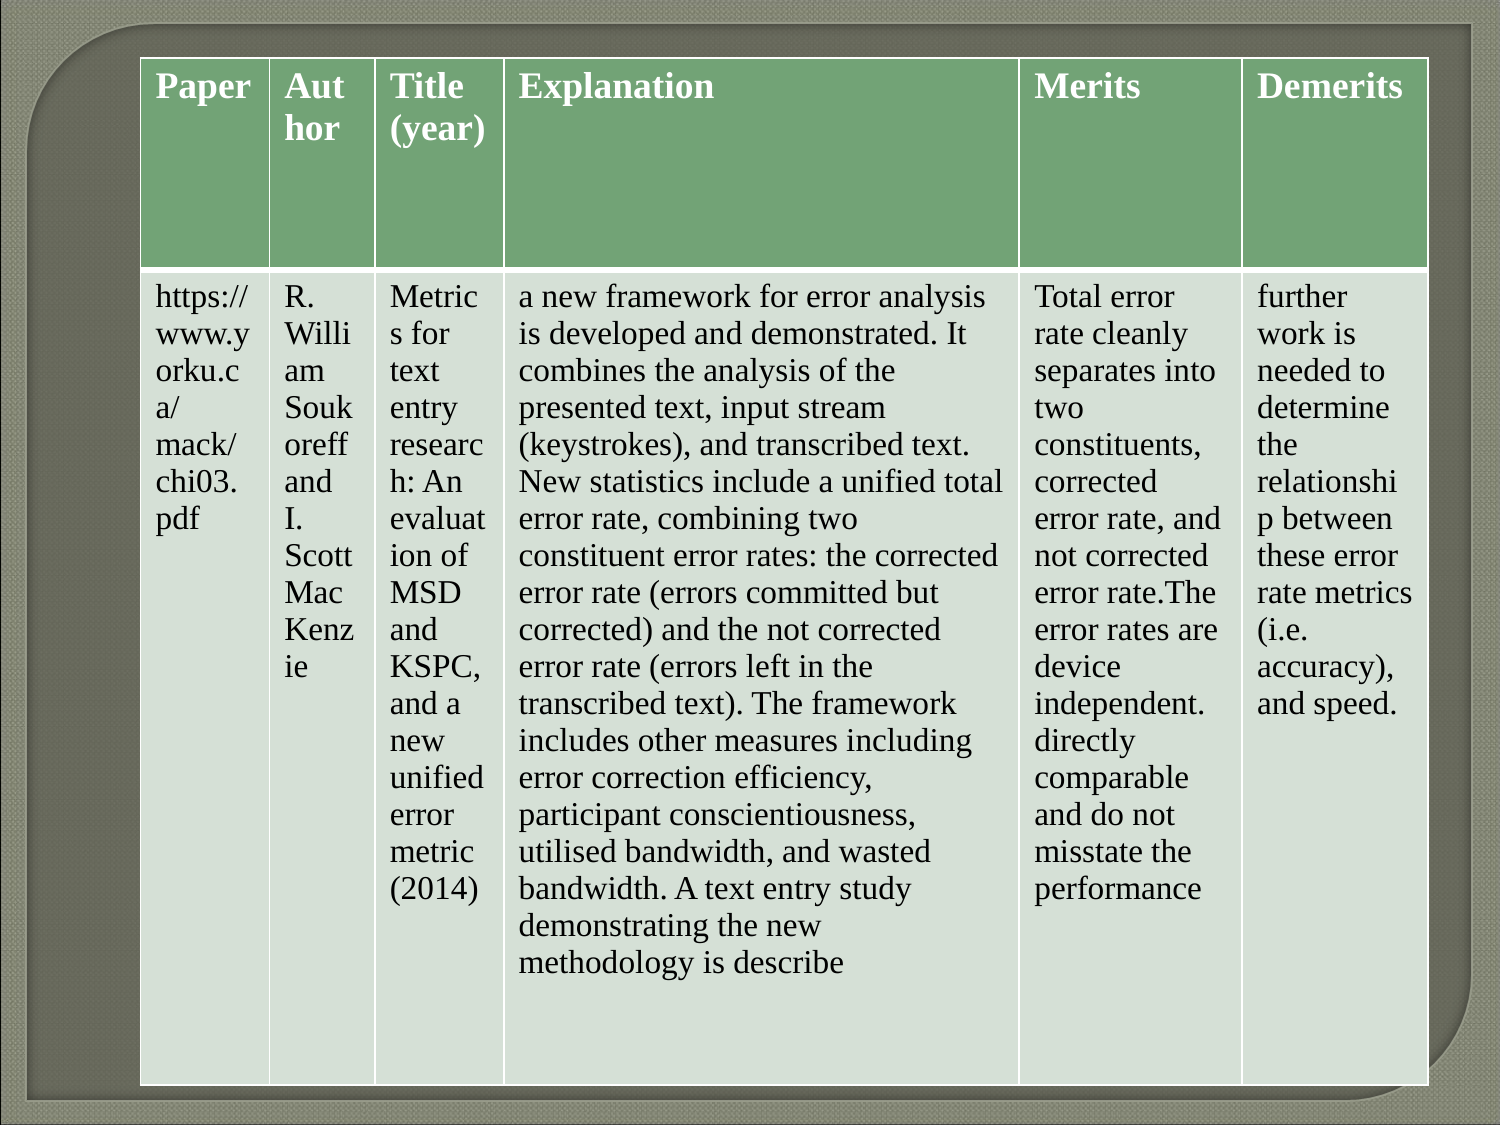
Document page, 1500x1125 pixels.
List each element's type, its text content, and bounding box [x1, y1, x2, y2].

table_header Demerits [1243, 59, 1427, 267]
table_header Author [270, 59, 374, 267]
table_cell Metrics for text entry research: An evaluation of MSD and KSPC, and a new unified error metric (2014) [376, 273, 503, 1084]
table_cell further work is needed to determine the relationship between these error rate metrics (i.e. accuracy), and speed. [1243, 273, 1427, 1084]
table_cell https://www.yorku.ca/mack/chi03.pdf [141, 273, 269, 1084]
table_cell R. William Soukoreff and I. Scott MacKenzie [270, 273, 374, 1084]
table_header Explanation [505, 59, 1018, 267]
table_header Title (year) [376, 59, 503, 267]
table_header Merits [1020, 59, 1241, 267]
picture [0, 0, 1500, 1125]
table_cell Total error rate cleanly separates into two constituents, corrected error rate, and not corrected error rate.The error rates are device independent. directly comparable and do not misstate the performance [1020, 273, 1241, 1084]
table_header Paper [141, 59, 269, 267]
table_cell a new framework for error analysis is developed and demonstrated. It combines the analysis of the presented text, input stream (keystrokes), and transcribed text. New statistics include a unified total error rate, combining two constituent error rates: the corrected error rate (errors committed but corrected) and the not corrected error rate (errors left in the transcribed text). The framework includes other measures including error correction efficiency, participant conscientiousness, utilised bandwidth, and wasted bandwidth. A text entry study demonstrating the new methodology is describe [505, 273, 1018, 1084]
